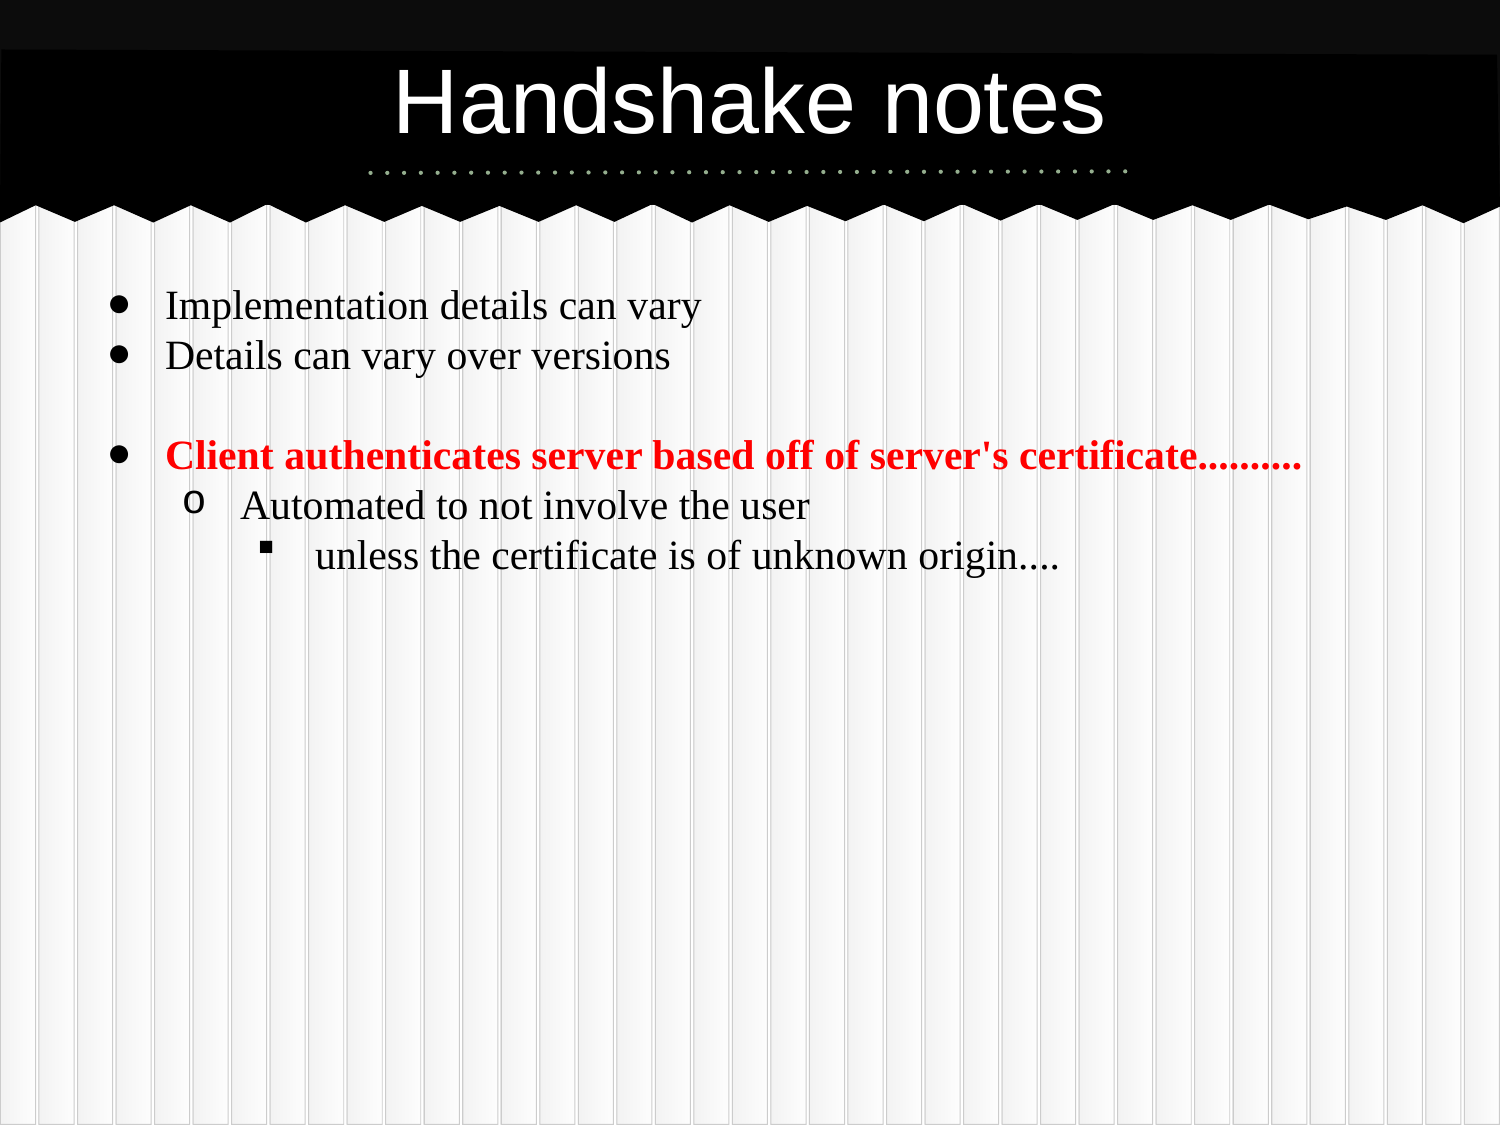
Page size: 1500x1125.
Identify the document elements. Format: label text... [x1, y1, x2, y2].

title Handshake notes [75, 2, 1425, 191]
list Implementation details can vary Details can vary over versions Client authenticates server based off of server's certificate.......... Automated to not involve the user unless the certificate is of unknown origin.... [75, 262, 1425, 1057]
